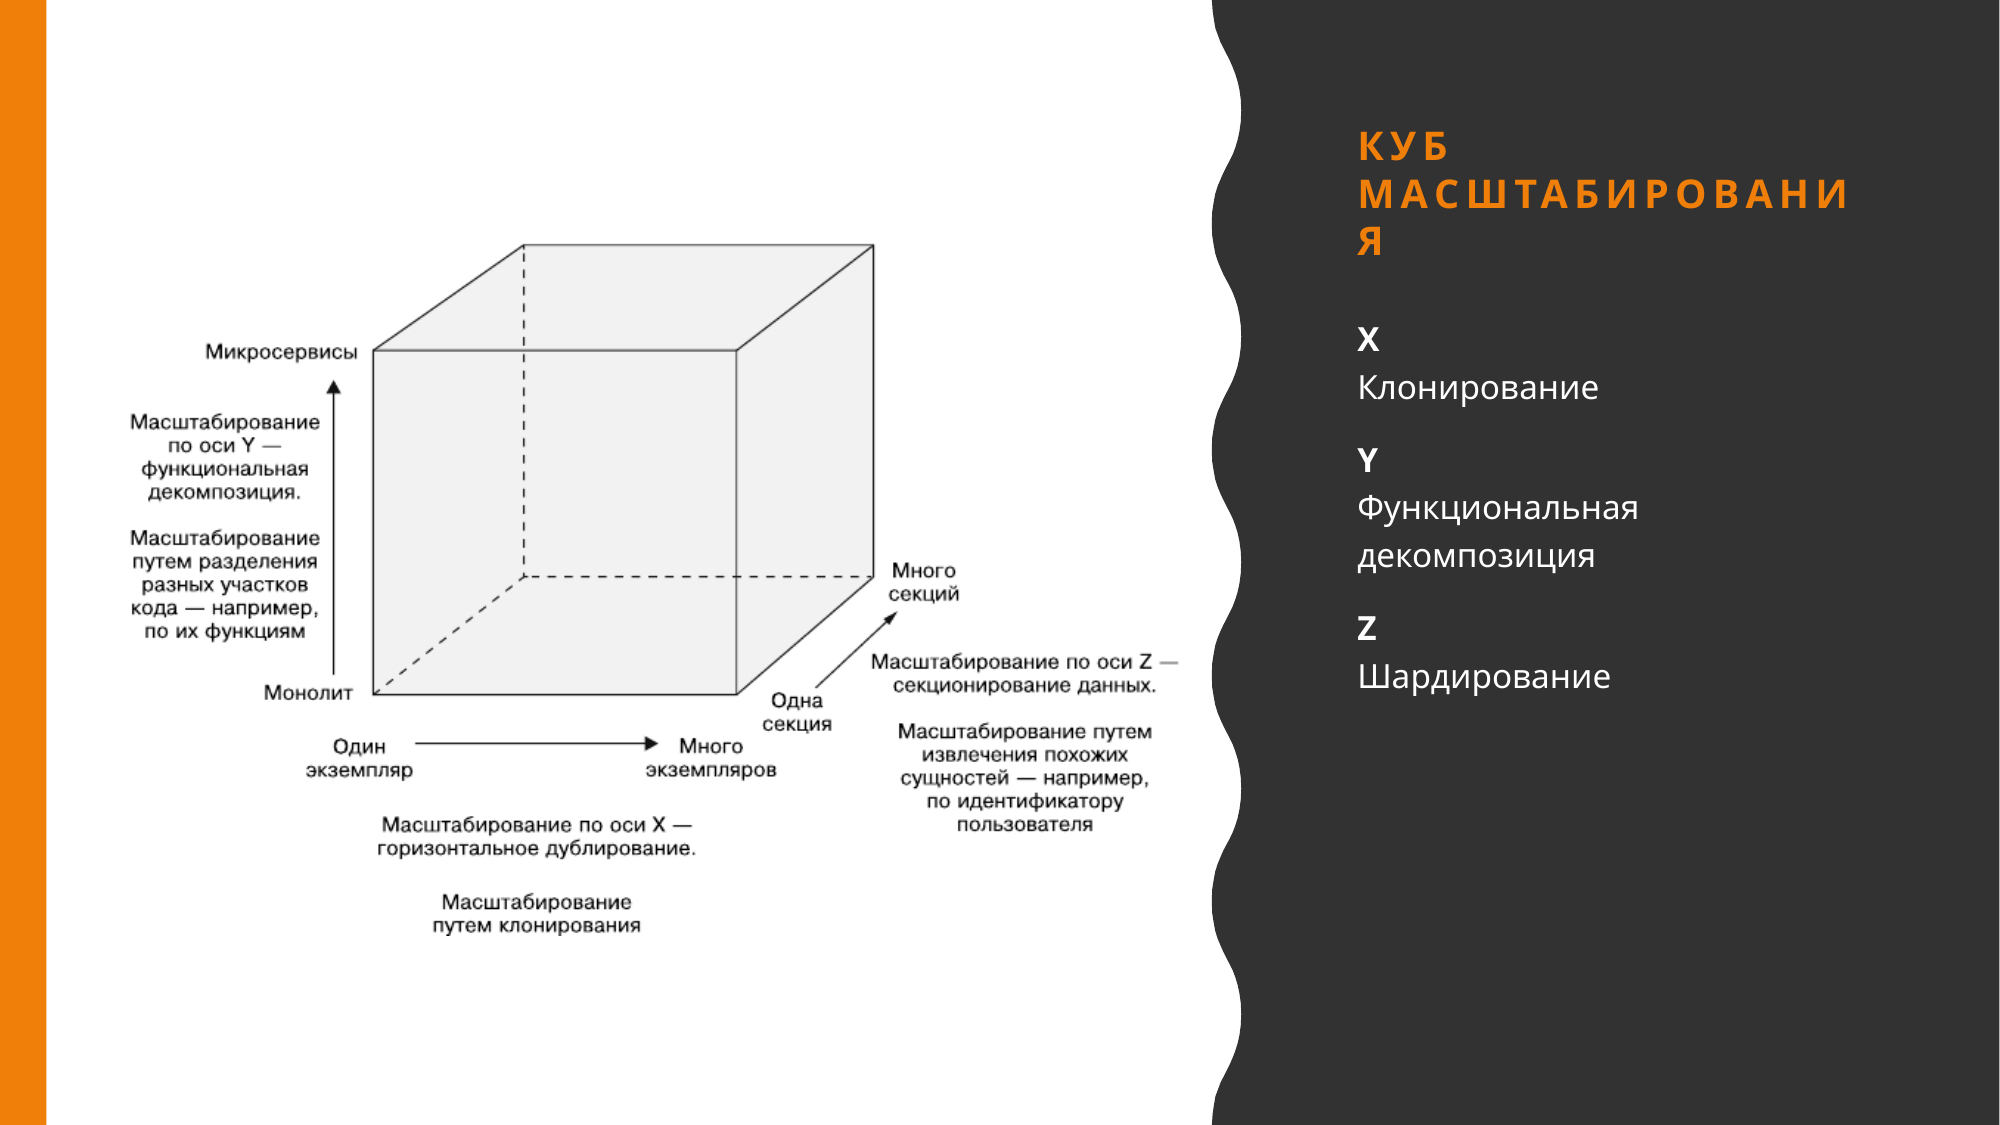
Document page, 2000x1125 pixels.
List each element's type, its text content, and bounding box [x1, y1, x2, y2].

picture [125, 231, 1189, 936]
list X Клонирование Y Функциональная декомпозиция Z Шардирование [1342, 302, 1863, 986]
title Куб масштабирования [1342, 75, 1875, 272]
